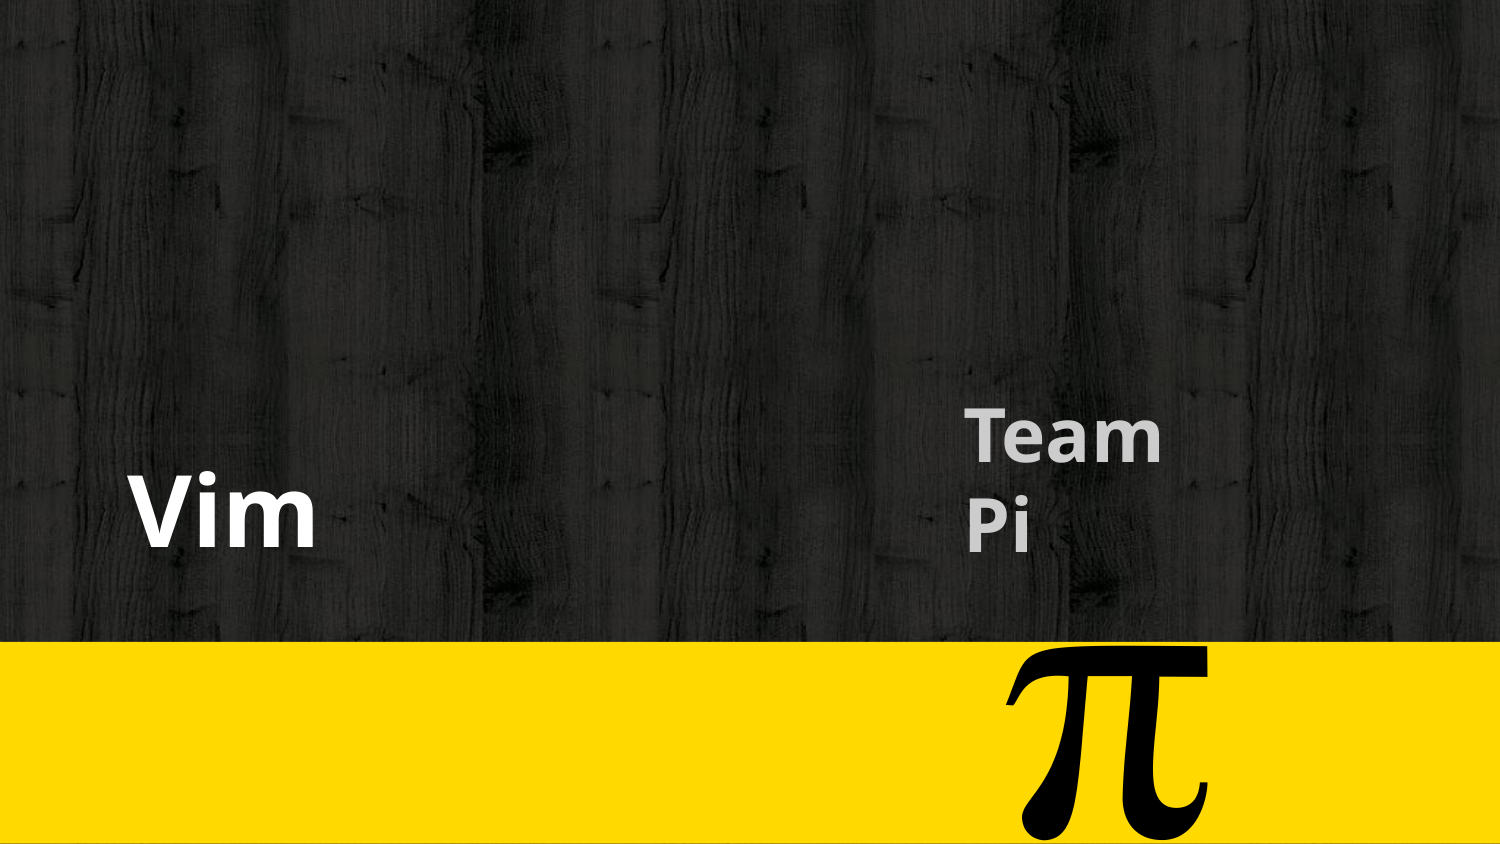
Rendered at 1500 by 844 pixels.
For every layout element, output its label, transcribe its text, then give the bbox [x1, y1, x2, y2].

title Vim [112, 392, 877, 583]
text_box Team Pi [948, 392, 1265, 583]
picture [0, 0, 1500, 844]
